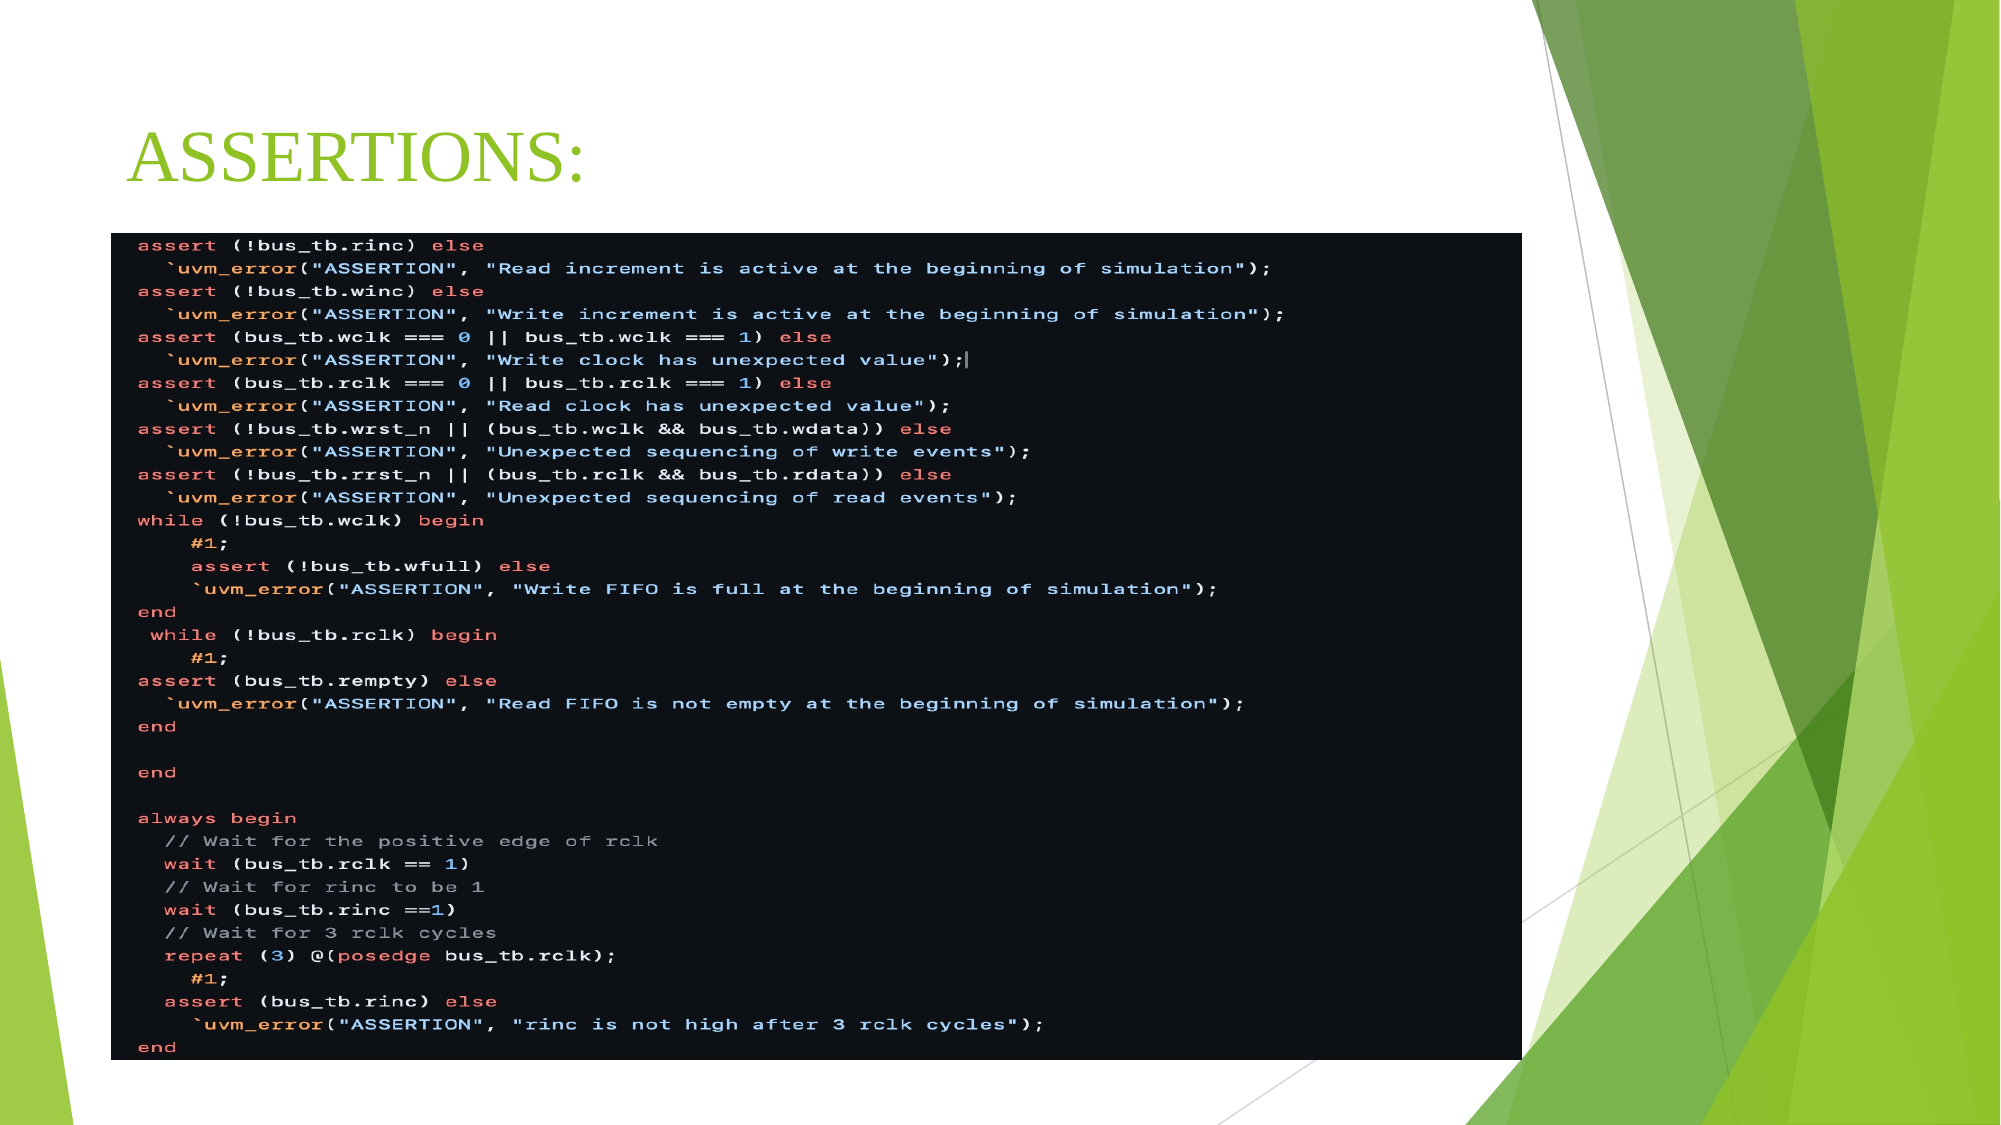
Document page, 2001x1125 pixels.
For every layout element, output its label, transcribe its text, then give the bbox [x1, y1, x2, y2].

title ASSERTIONS: [111, 99, 1522, 204]
picture [110, 233, 1522, 1060]
